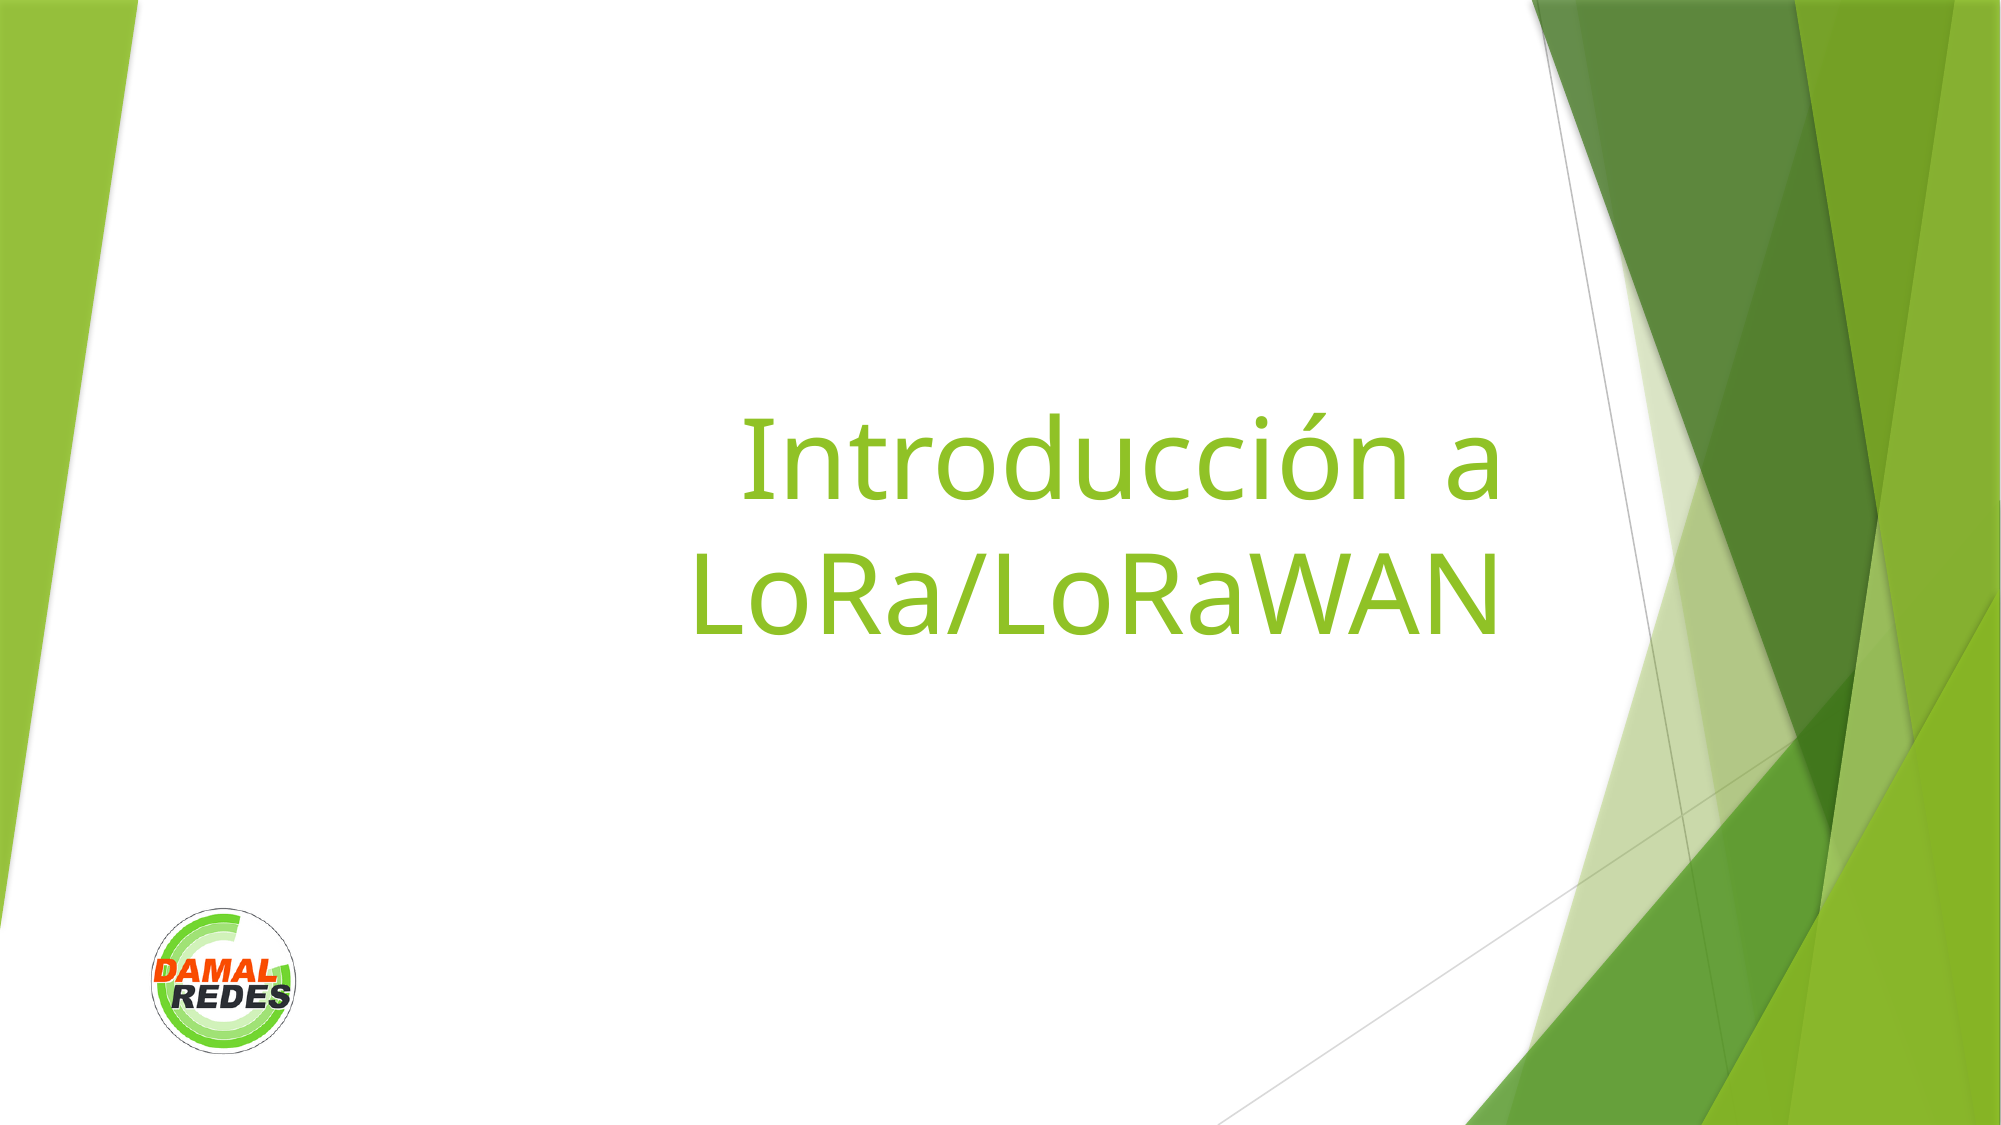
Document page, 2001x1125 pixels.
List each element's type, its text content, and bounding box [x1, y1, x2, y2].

picture [148, 904, 300, 1057]
title Introducción a LoRa/LoRaWAN [247, 394, 1522, 665]
